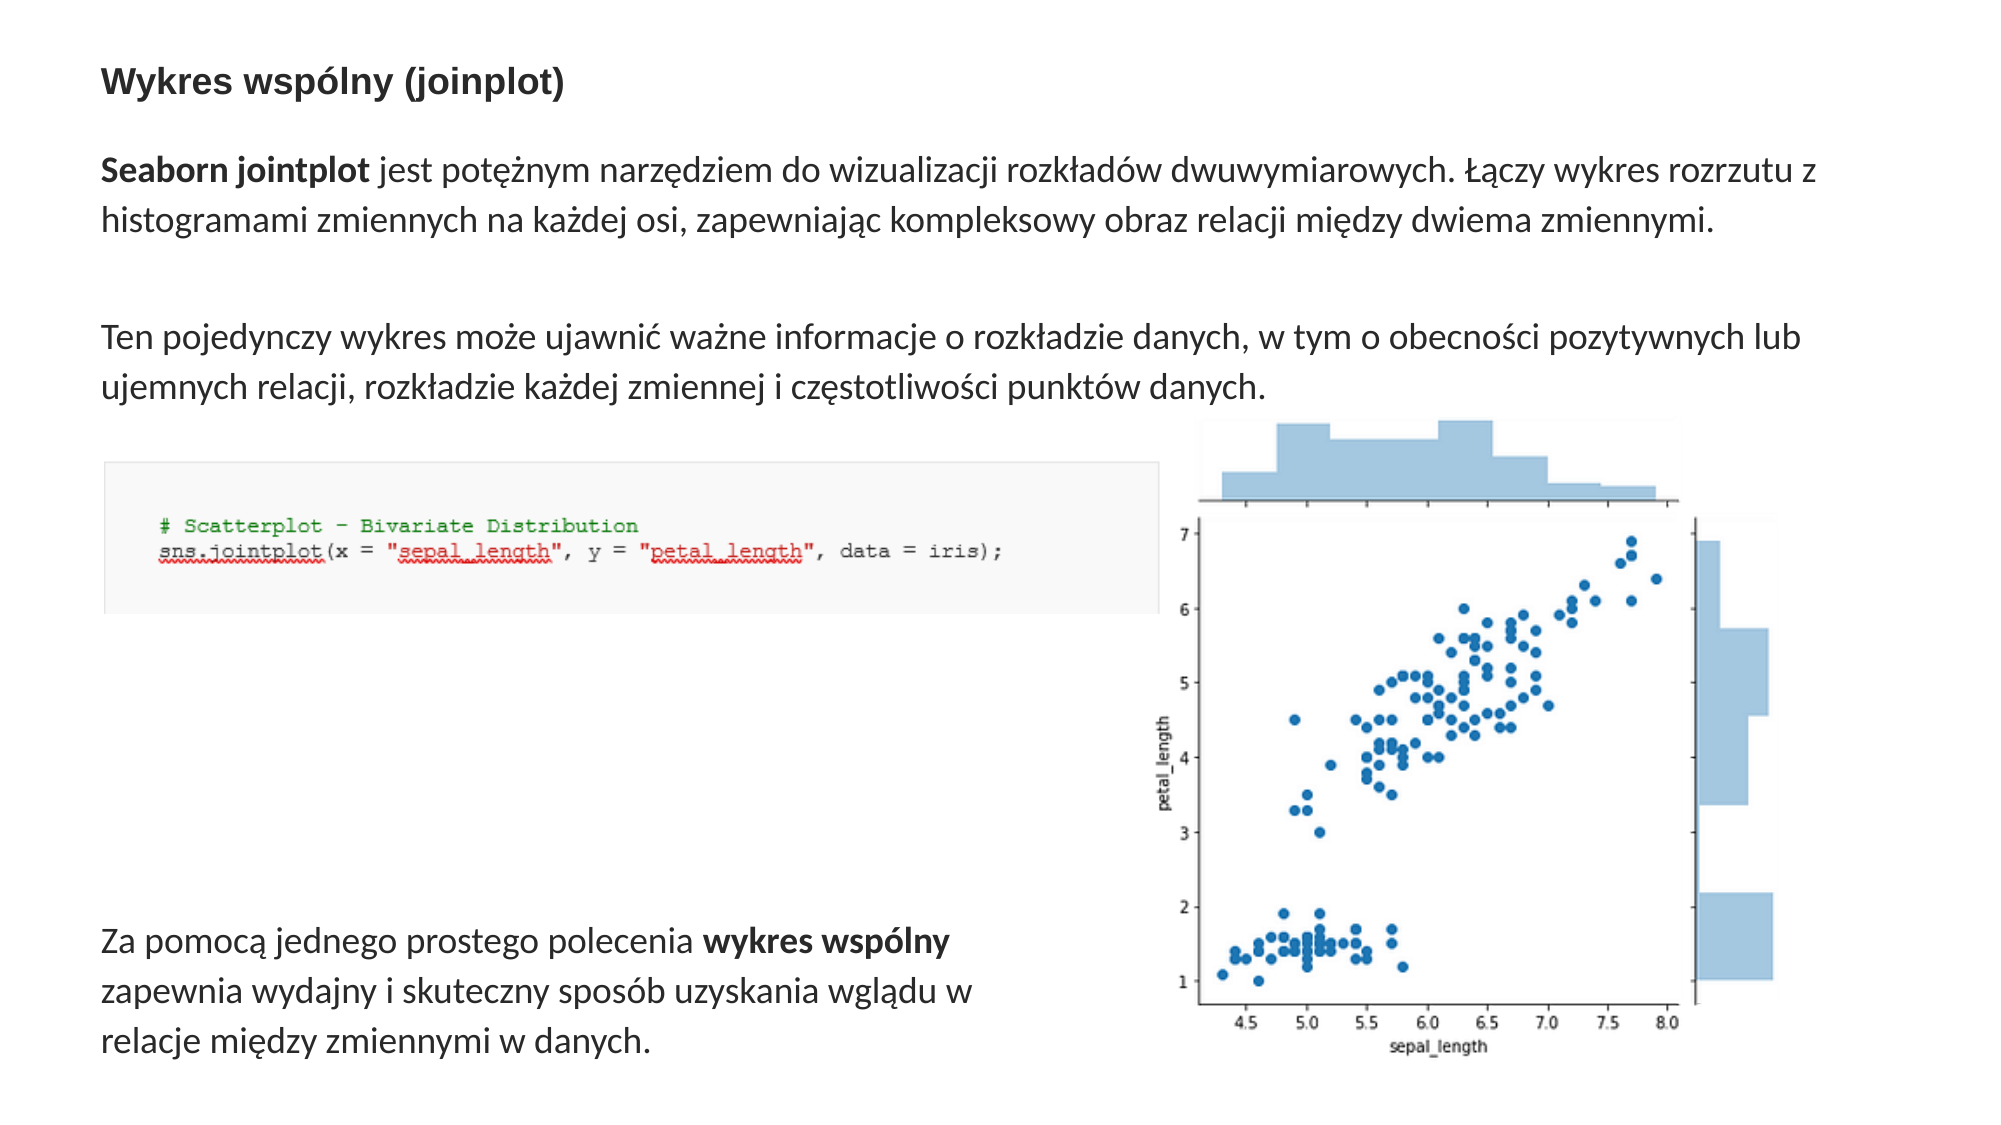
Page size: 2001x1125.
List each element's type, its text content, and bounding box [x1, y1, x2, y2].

text_box Za pomocą jednego prostego polecenia wykres wspólny zapewnia wydajny i skuteczny sposób uzyskania wglądu w relacje między zmiennymi w danych. [86, 903, 1087, 1069]
text_box Wykres wspólny (joinplot) Seaborn jointplot jest potężnym narzędziem do wizualizacji rozkładów dwuwymiarowych. Łączy wykres rozrzutu z histogramami zmiennych na każdej osi, zapewniając kompleksowy obraz relacji między dwiema zmiennymi. Ten pojedynczy wykres może ujawnić ważne informacje o rozkładzie danych, w tym o obecności pozytywnych lub ujemnych relacji, rozkładzie każdej zmiennej i częstotliwości punktów danych. [86, 57, 1855, 415]
picture [104, 402, 1794, 1065]
